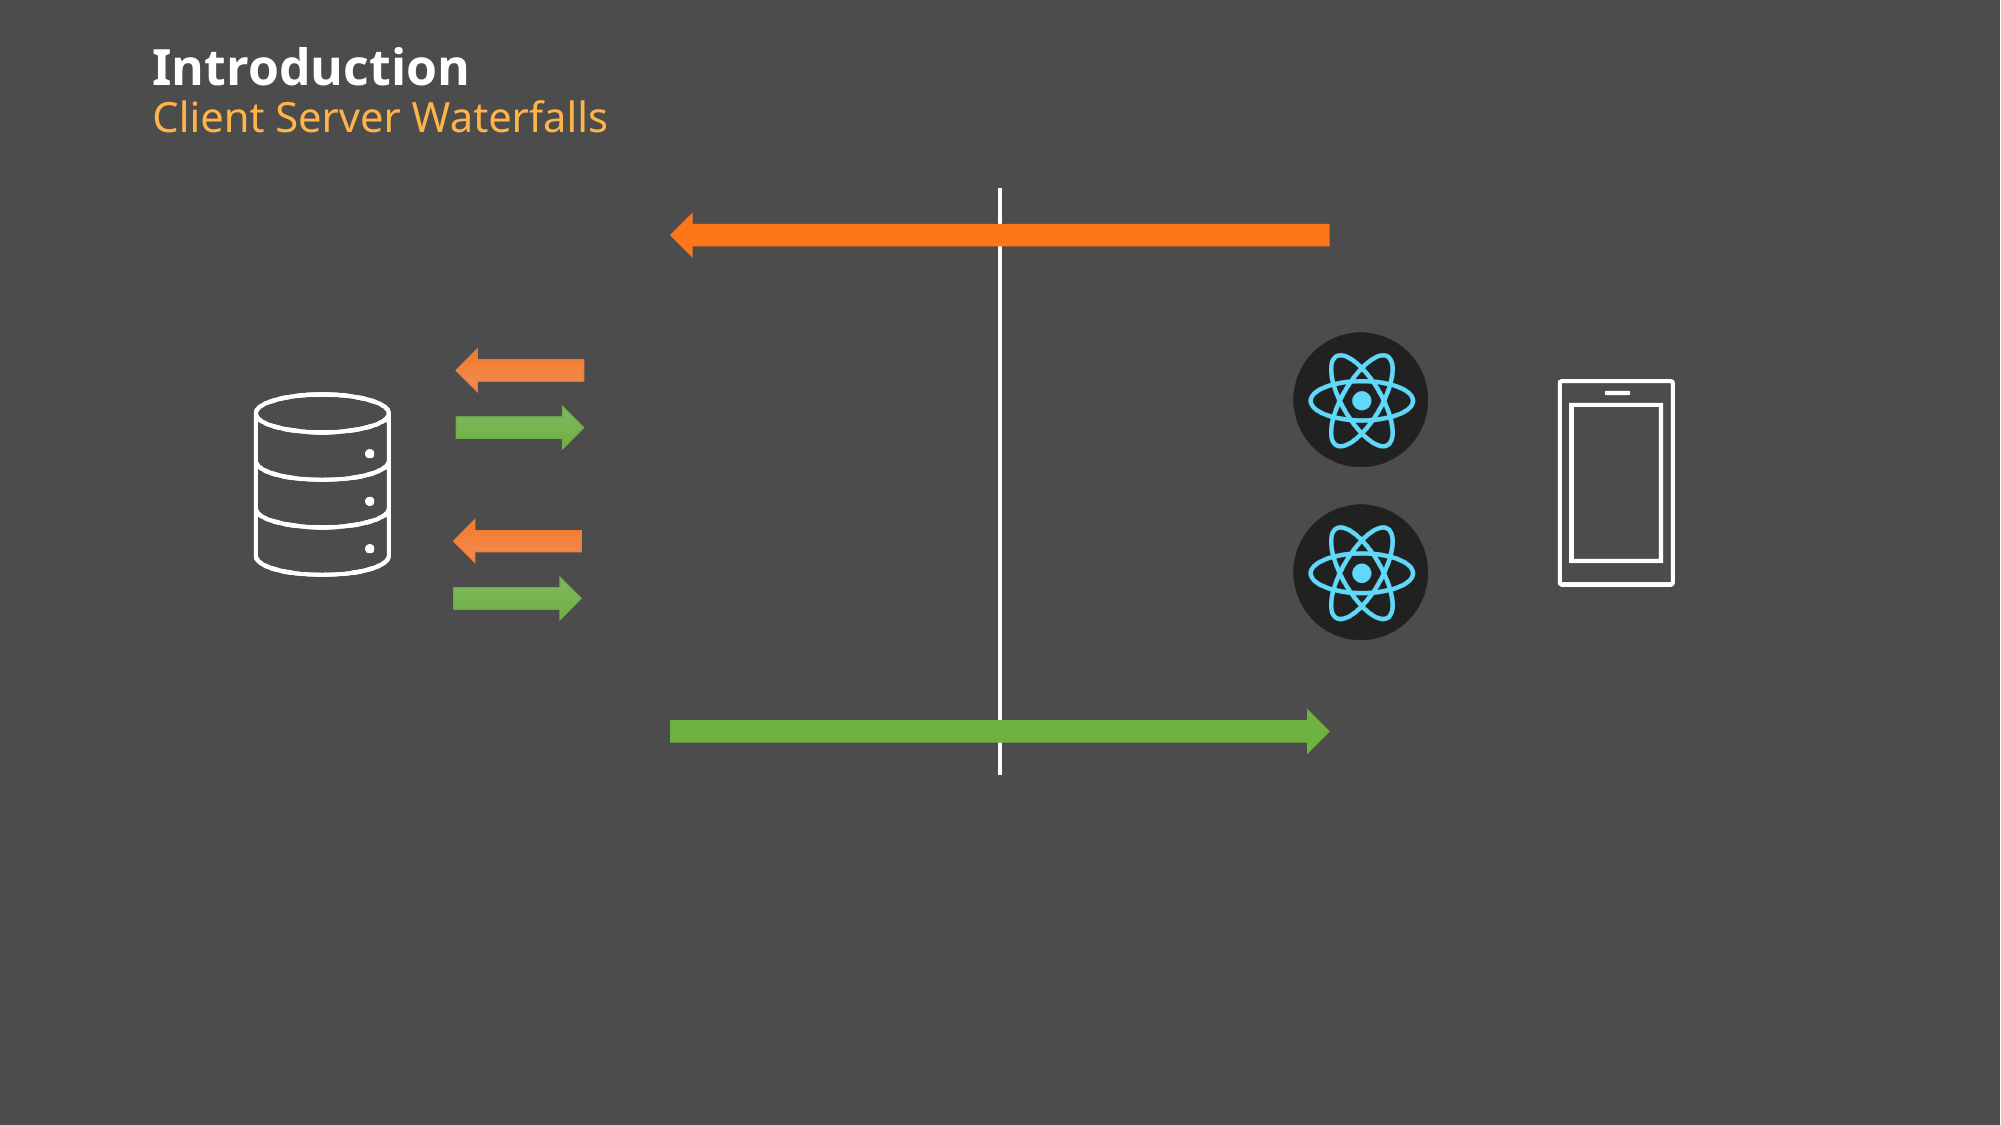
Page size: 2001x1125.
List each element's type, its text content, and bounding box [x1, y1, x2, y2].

text_box [1001, 223, 1330, 247]
text_box [455, 405, 585, 451]
text_box [453, 575, 583, 622]
picture [1293, 332, 1428, 467]
text_box [455, 347, 585, 394]
text_box [452, 518, 582, 564]
title Introduction Client Server Waterfalls [137, 30, 1863, 153]
picture [1293, 504, 1428, 640]
picture [1503, 369, 1729, 596]
text_box [670, 720, 999, 743]
text_box [1001, 708, 1330, 755]
text_box [670, 212, 999, 258]
picture [208, 368, 436, 596]
